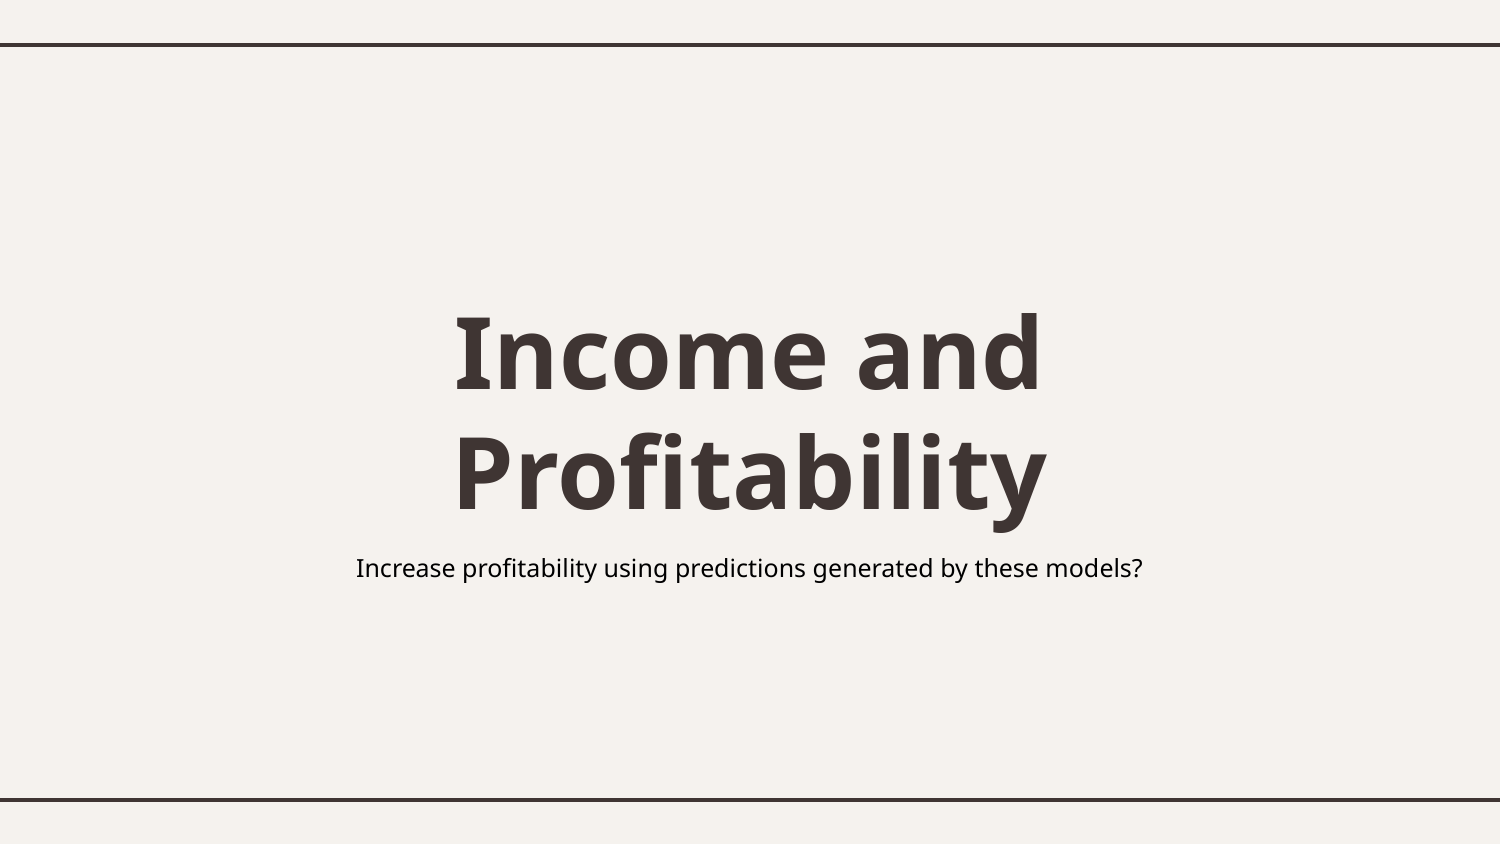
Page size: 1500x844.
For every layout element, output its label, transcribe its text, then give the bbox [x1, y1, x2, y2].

text_box Increase profitability using predictions generated by these models? [245, 533, 1255, 603]
title Income and Profitability [298, 274, 1202, 533]
